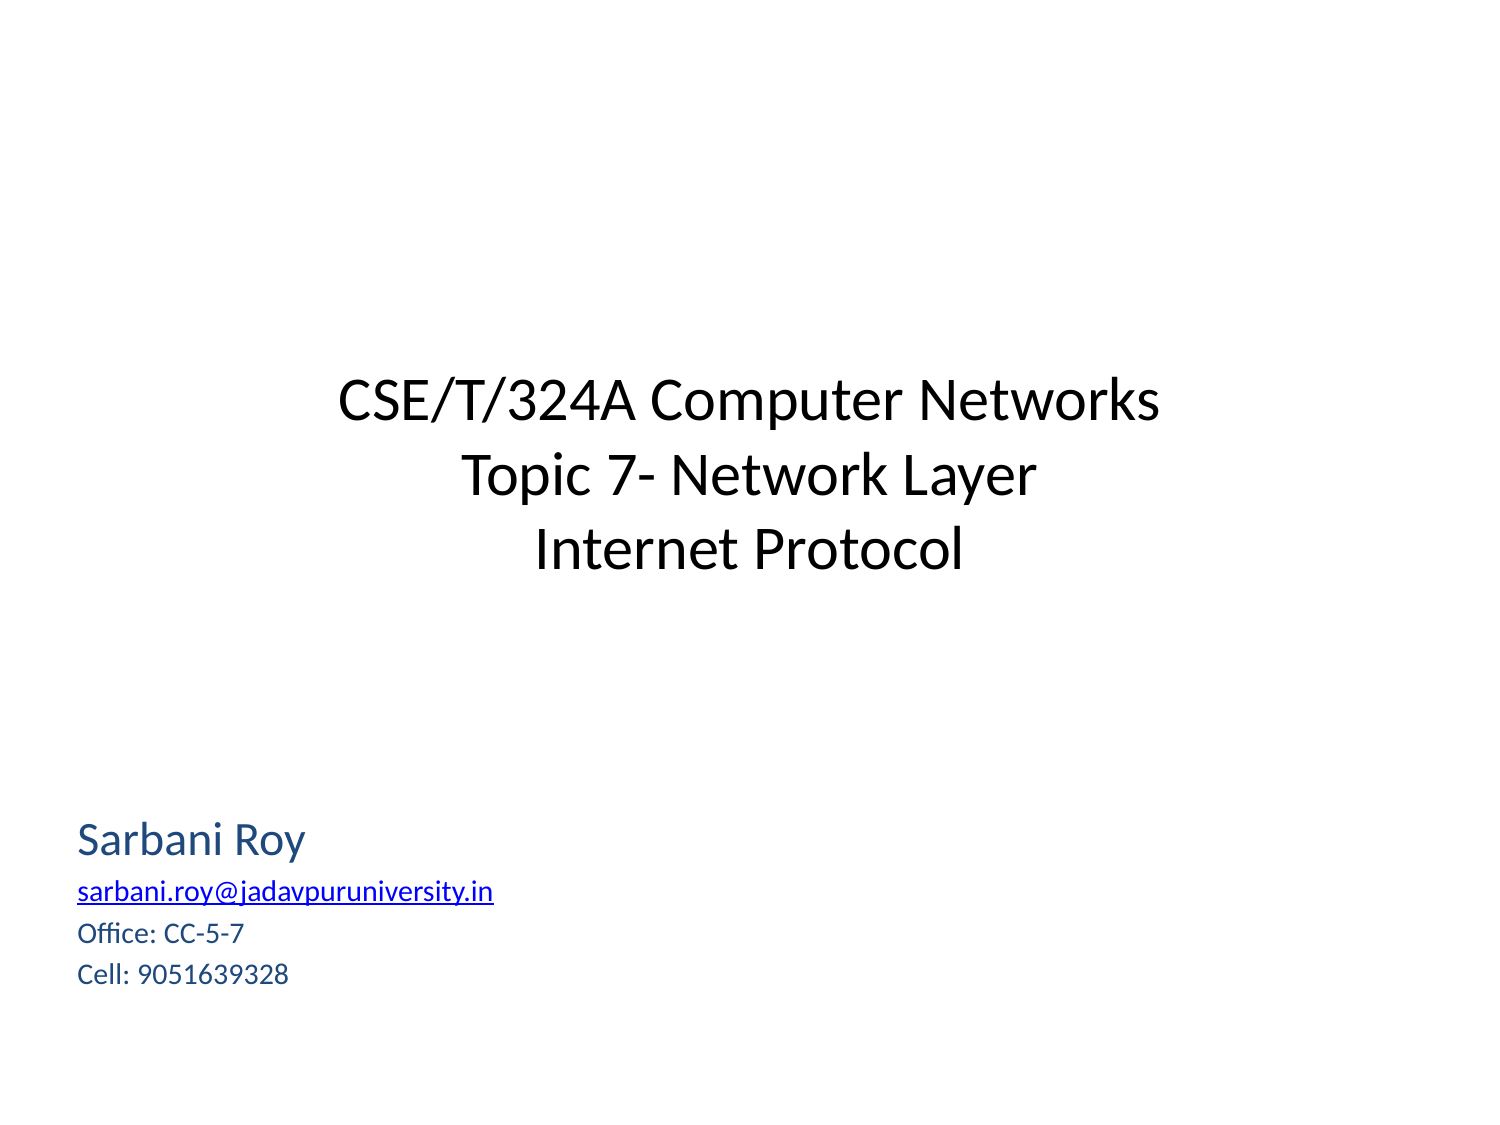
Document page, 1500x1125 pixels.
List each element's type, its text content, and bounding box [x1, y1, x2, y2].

subtitle Sarbani Roy sarbani.roy@jadavpuruniversity.in Office: CC-5-7 Cell: 9051639328 [62, 800, 1113, 1000]
title CSE/T/324A Computer Networks Topic 7- Network Layer Internet Protocol [112, 349, 1388, 591]
